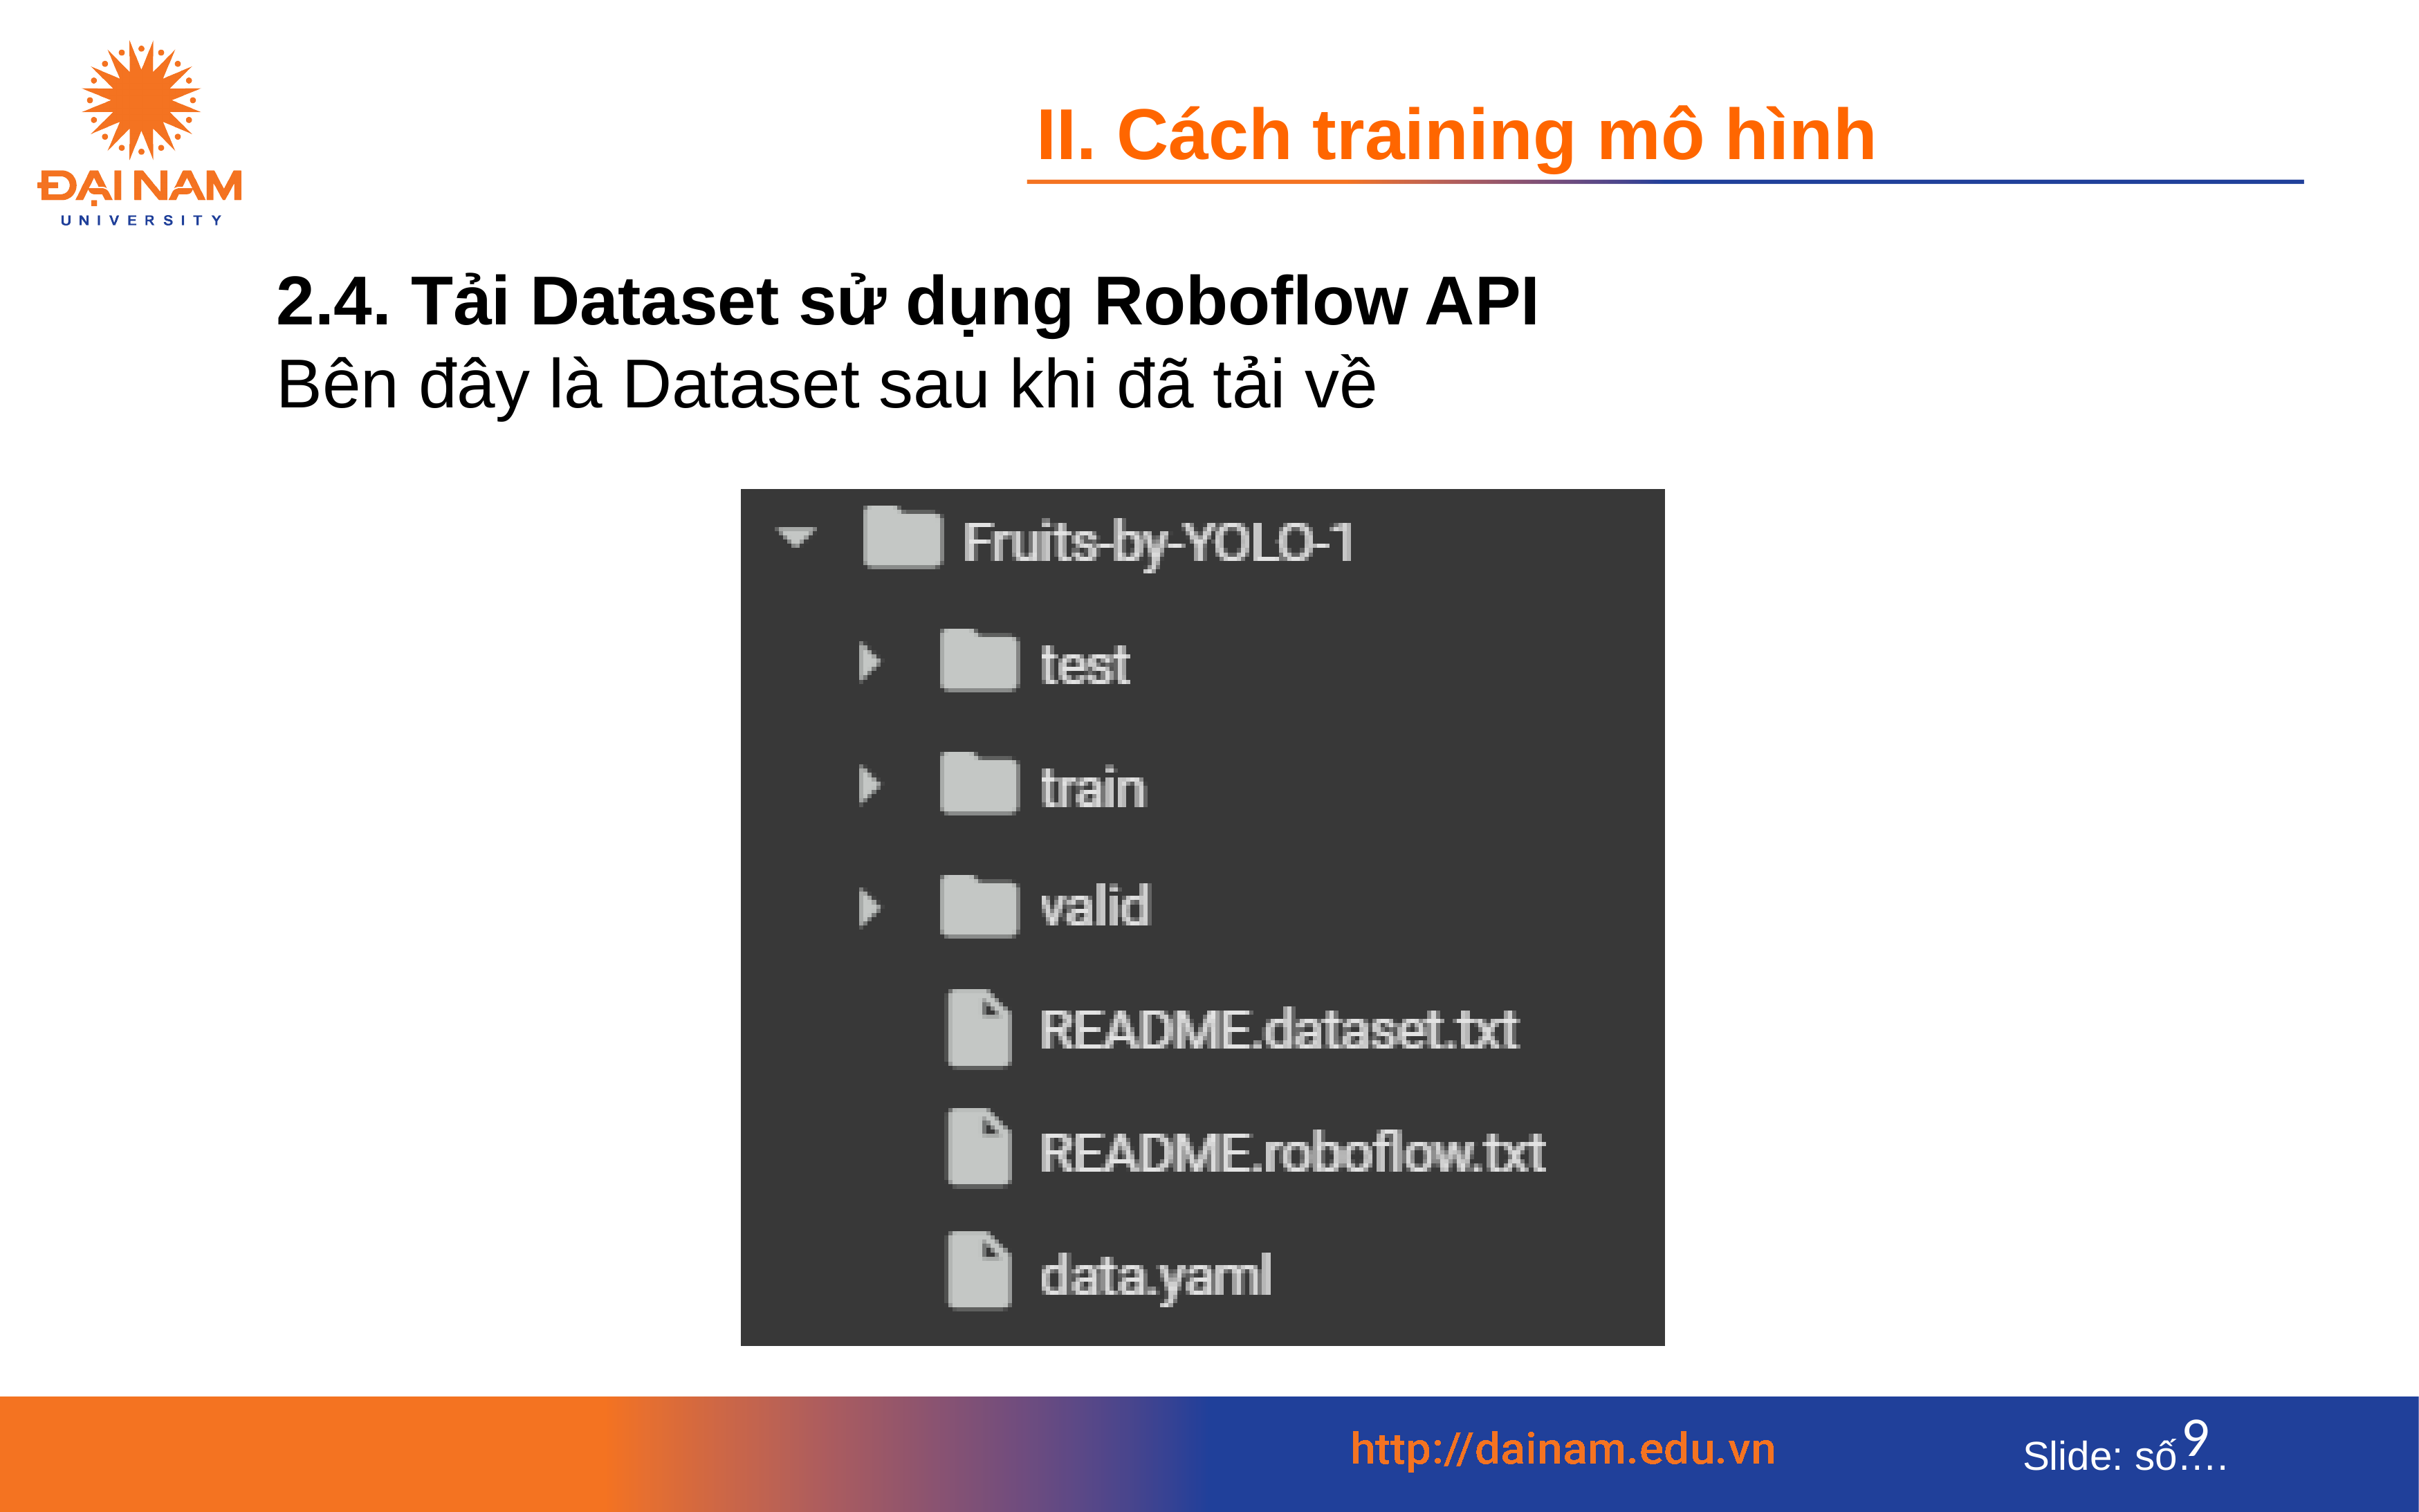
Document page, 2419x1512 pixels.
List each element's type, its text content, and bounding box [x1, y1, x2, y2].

picture [741, 489, 1666, 1346]
picture [37, 40, 241, 225]
text_box 9 [2159, 1394, 2233, 1473]
text_box II. Cách training mô hình [1027, 82, 2160, 178]
picture [1026, 179, 2304, 184]
text_box 2.4. Tải Dataset sử dụng Roboflow API Bên đây là Dataset sau khi đã tải về [266, 250, 1593, 427]
picture [0, 1396, 2419, 1512]
